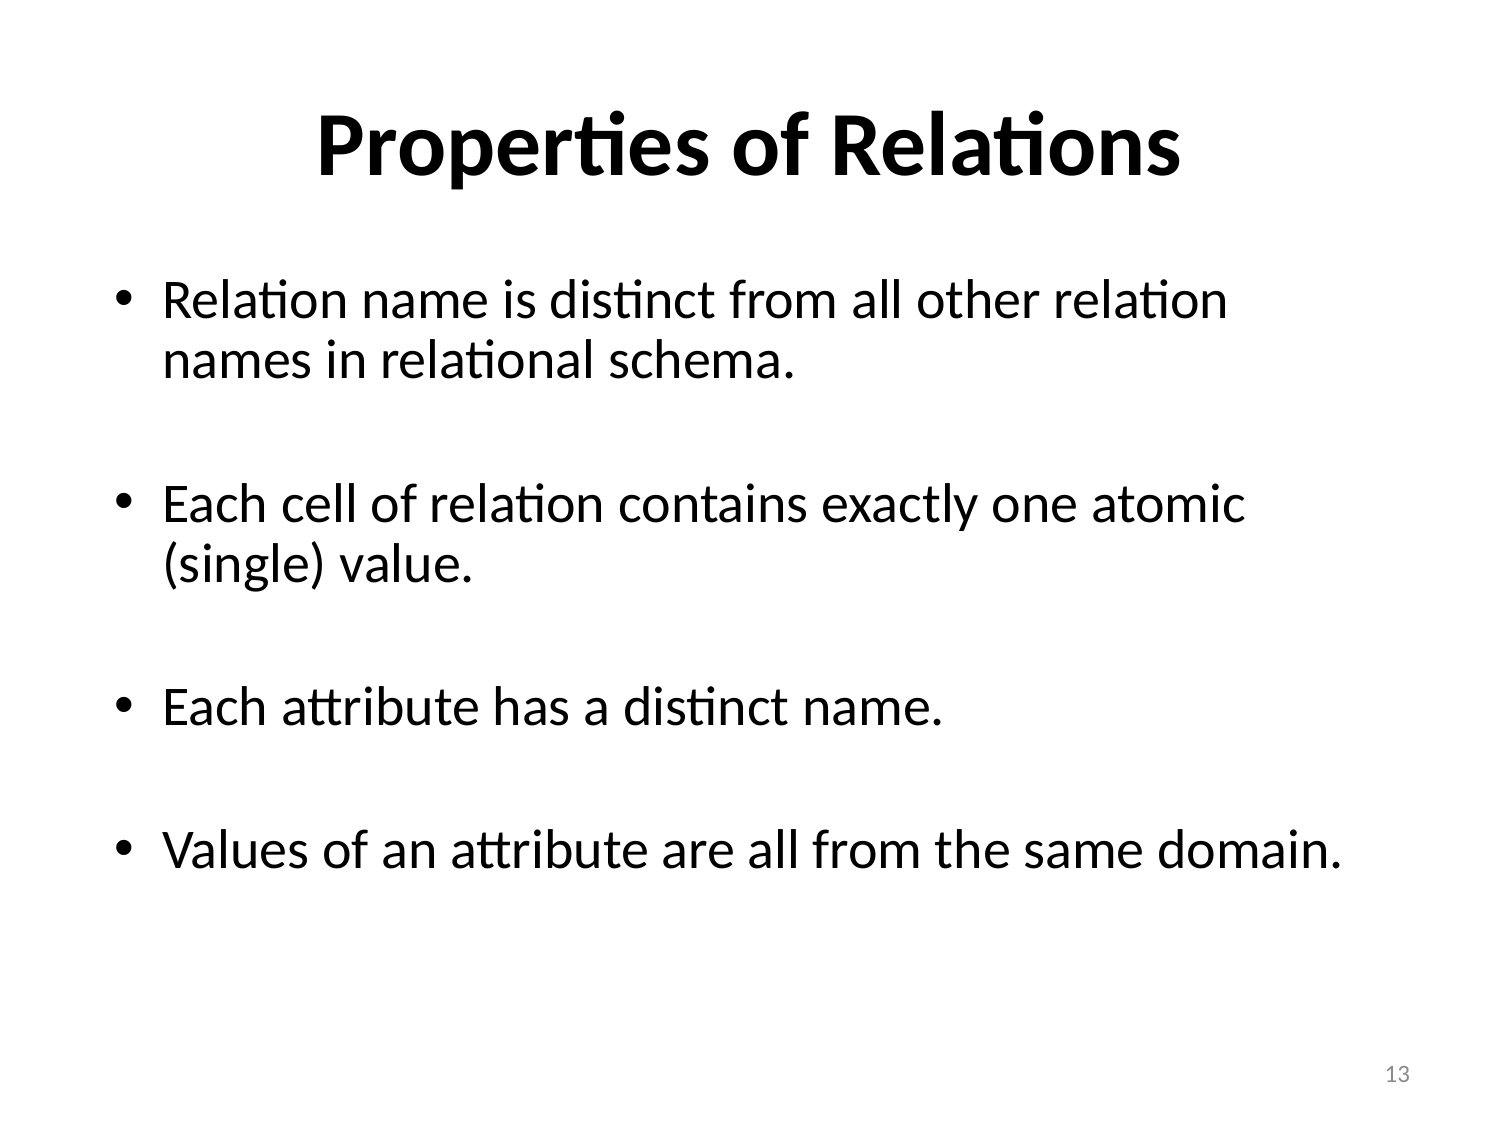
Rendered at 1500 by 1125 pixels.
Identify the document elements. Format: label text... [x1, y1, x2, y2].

text_box Relation name is distinct from all other relation names in relational schema. Each cell of relation contains exactly one atomic (single) value. Each attribute has a distinct name. Values of an attribute are all from the same domain. [99, 262, 1388, 938]
text_box Properties of Relations [75, 45, 1425, 233]
text_box 1 [1074, 1042, 1425, 1103]
